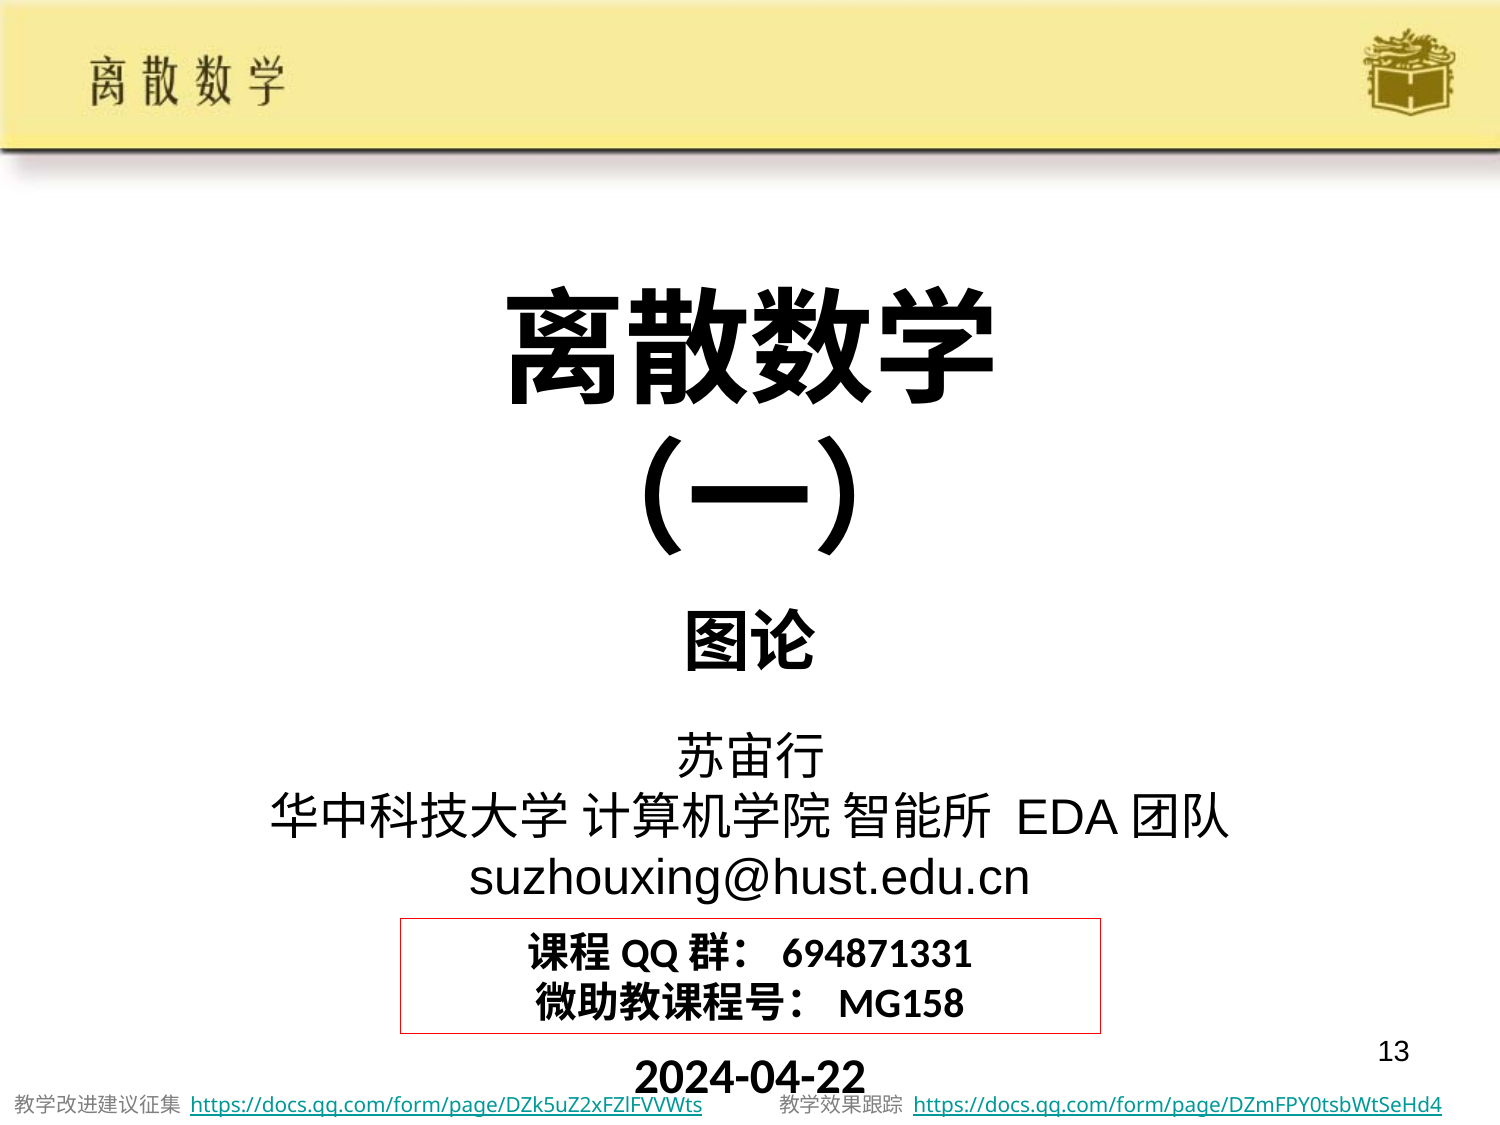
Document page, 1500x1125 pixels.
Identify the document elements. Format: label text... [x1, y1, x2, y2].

picture [0, 0, 1500, 1084]
subtitle 图论 [187, 590, 1313, 717]
text_box 2024-04-22 [399, 1036, 1101, 1084]
text_box 教学改进建议征集 https://docs.qq.com/form/page/DZk5uZ2xFZlFVVWts 教学效果跟踪 https://docs.qq.com/form/page/DZmFPY0tsbWtSeHd4 [0, 1084, 1500, 1125]
title 离散数学 （一） [187, 184, 1313, 576]
slide_number 13 [1074, 1024, 1425, 1084]
text_box 苏宙行 华中科技大学 计算机学院 智能所 EDA团队 suzhouxing@hust.edu.cn [74, 717, 1425, 906]
text_box 课程QQ群：694871331 微助教课程号：MG158 [400, 918, 1101, 1034]
